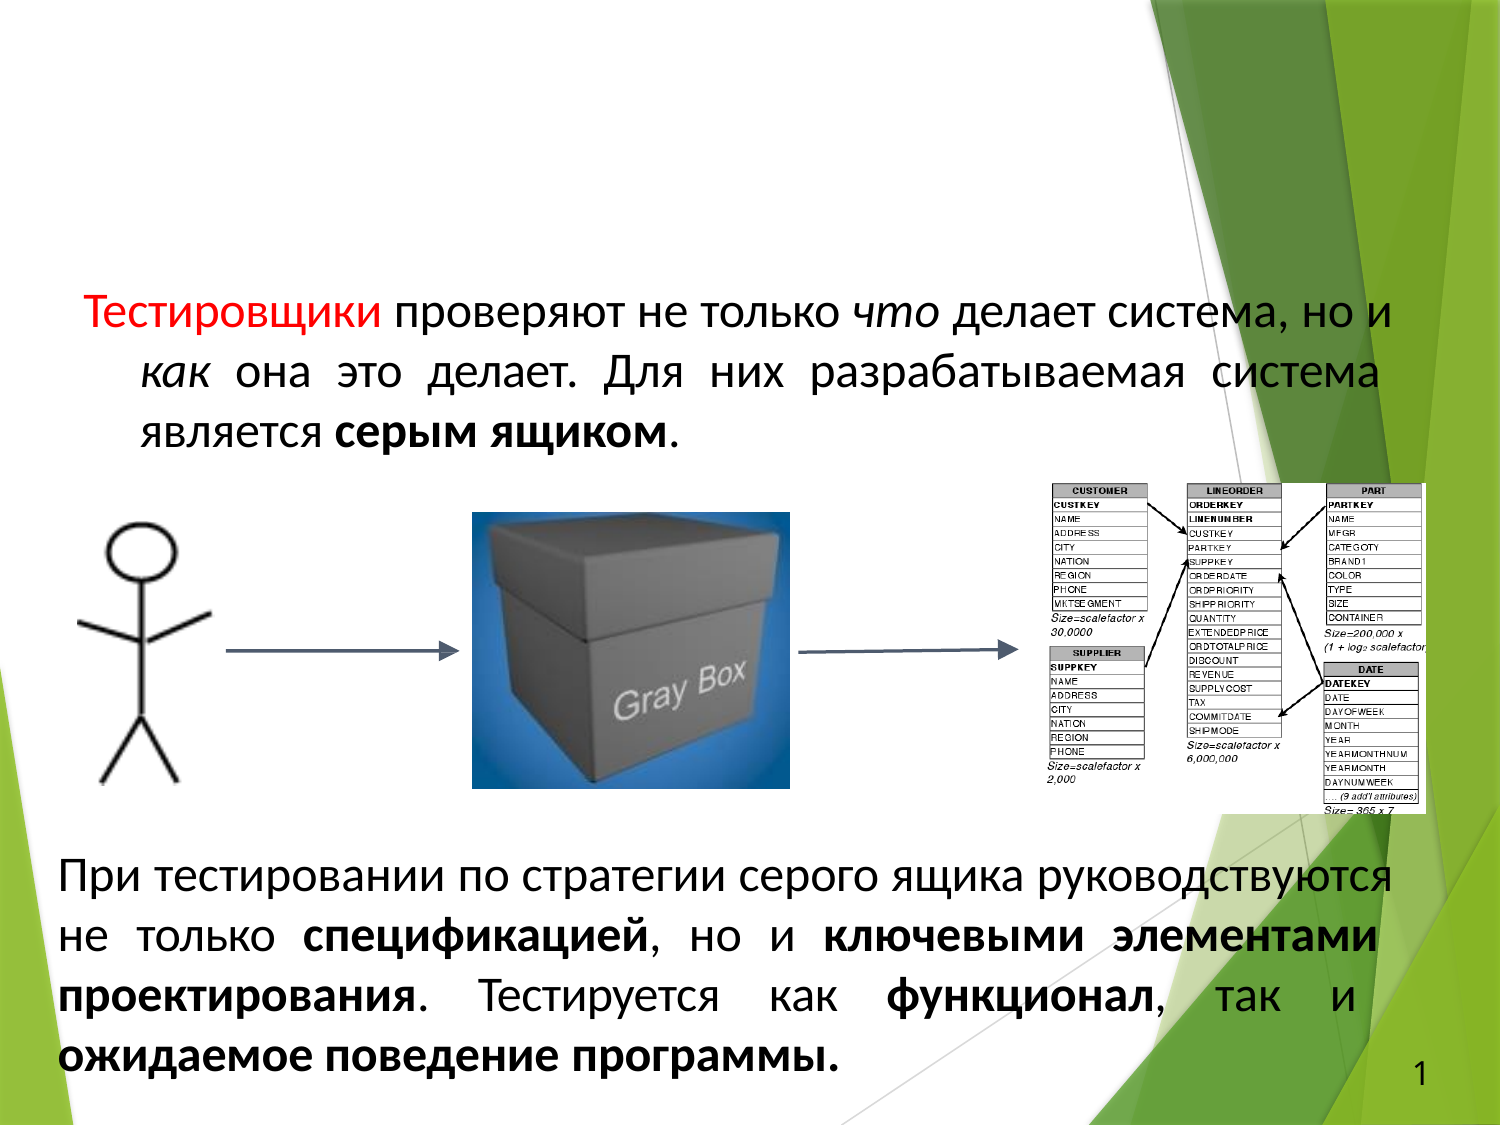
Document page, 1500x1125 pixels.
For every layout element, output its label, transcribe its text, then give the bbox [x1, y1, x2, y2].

picture [77, 520, 216, 786]
text_box Тестировщики проверяют не только что делает система, но и как она это делает. Для них разрабатываемая система является серым ящиком. [81, 275, 1406, 458]
picture [1046, 482, 1427, 814]
picture [471, 511, 791, 790]
text_box При тестировании по стратегии серого ящика руководствуются не только спецификацией, но и ключевыми элементами проектирования. Тестируется как функционал, так и ожидаемое поведение программы. [55, 838, 1406, 1081]
text_box 1 [1409, 1050, 1449, 1093]
text_box [225, 640, 460, 662]
text_box [798, 639, 1019, 661]
